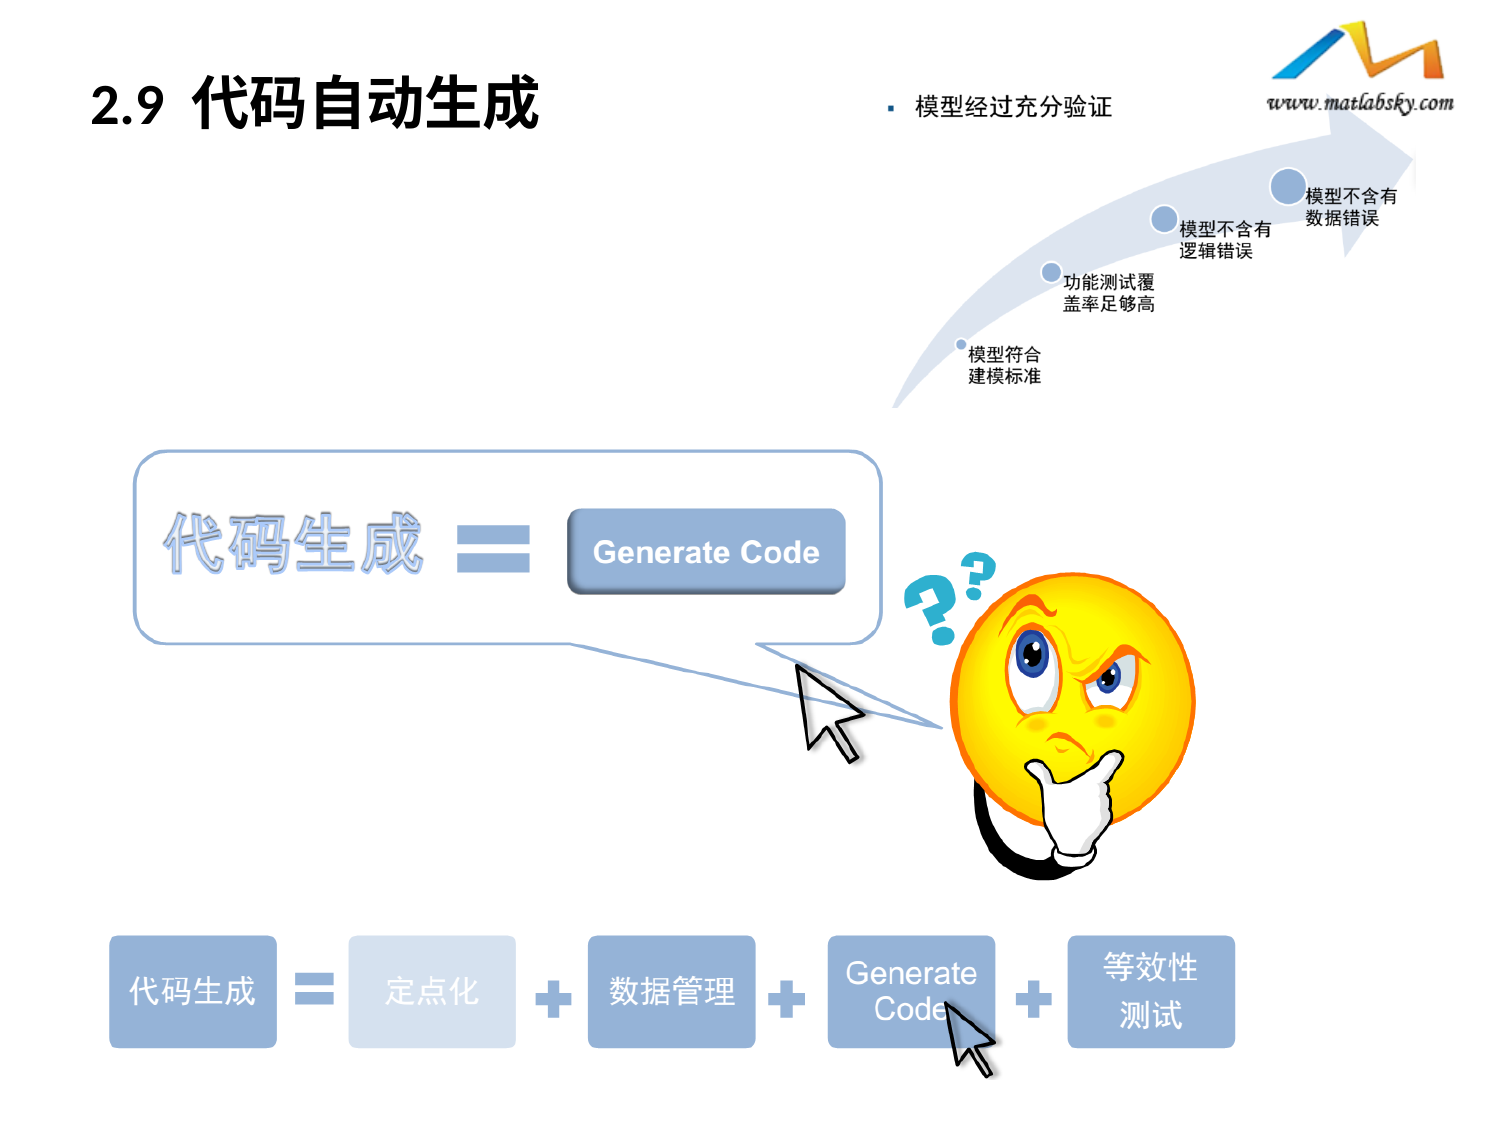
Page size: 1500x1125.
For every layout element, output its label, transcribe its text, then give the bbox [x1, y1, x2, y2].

title 2.9 代码自动生成 [75, 7, 1425, 195]
picture [70, 12, 1488, 1080]
